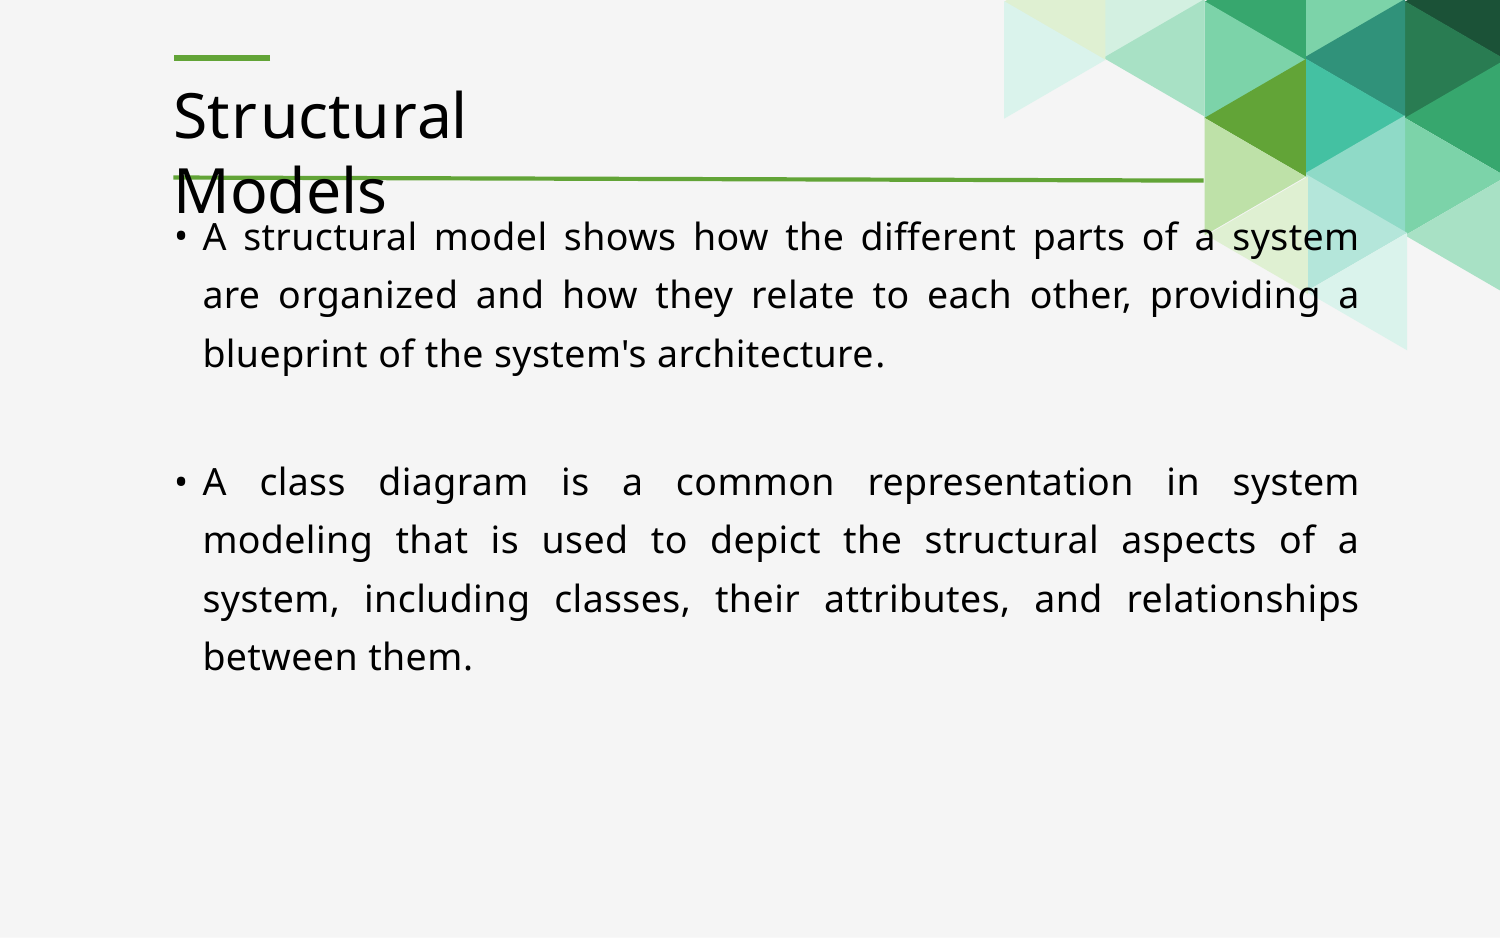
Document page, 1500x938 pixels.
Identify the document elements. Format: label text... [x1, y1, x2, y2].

title Structural Models [171, 73, 647, 233]
text_box A structural model shows how the different parts of a system are organized and how they relate to each other, providing a blueprint of the system's architecture. A class diagram is a common representation in system modeling that is used to depict the structural aspects of a system, including classes, their attributes, and relationships between them. [172, 197, 1363, 679]
